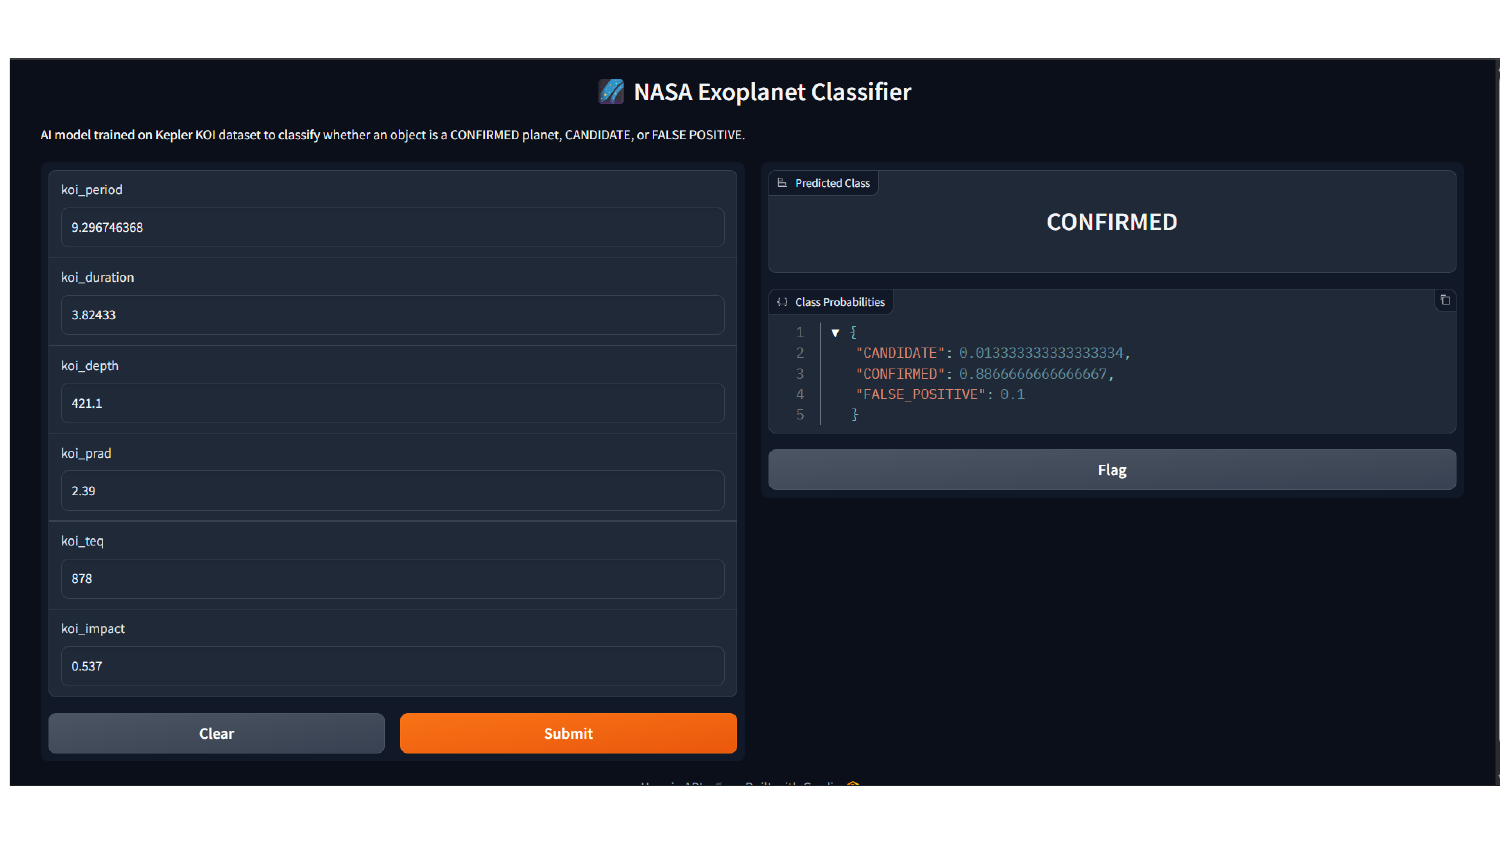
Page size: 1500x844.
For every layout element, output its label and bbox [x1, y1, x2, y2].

picture [9, 58, 1500, 786]
